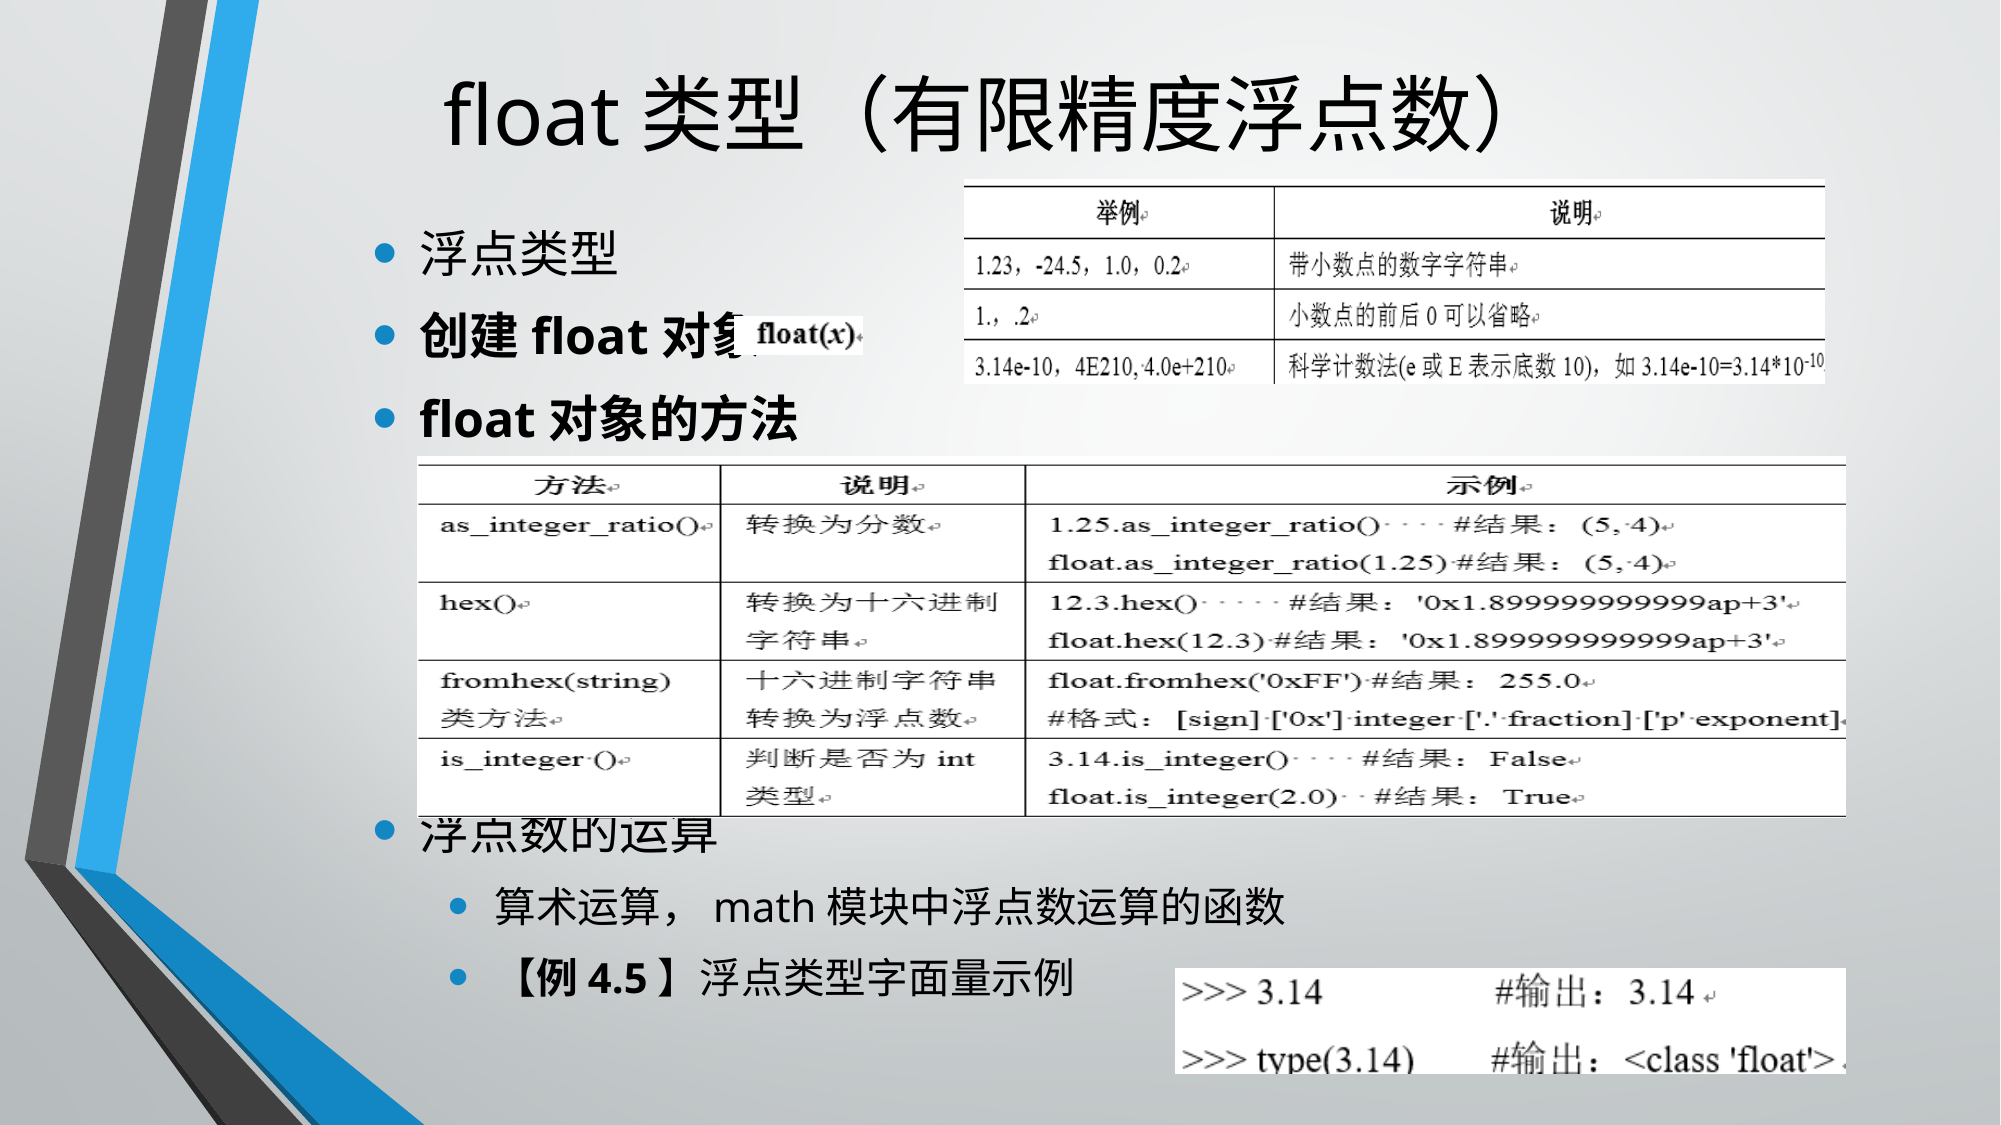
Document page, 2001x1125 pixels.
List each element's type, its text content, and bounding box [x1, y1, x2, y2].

picture [416, 456, 1846, 818]
list 浮点类型 创建float对象 float对象的方法 浮点数的运算 算术运算，math模块中浮点数运算的函数 【例4.5】浮点类型字面量示例 [357, 214, 1956, 1115]
picture [1174, 968, 1846, 1074]
picture [963, 179, 1825, 385]
title float类型（有限精度浮点数） [362, 18, 1638, 206]
picture [734, 316, 864, 355]
